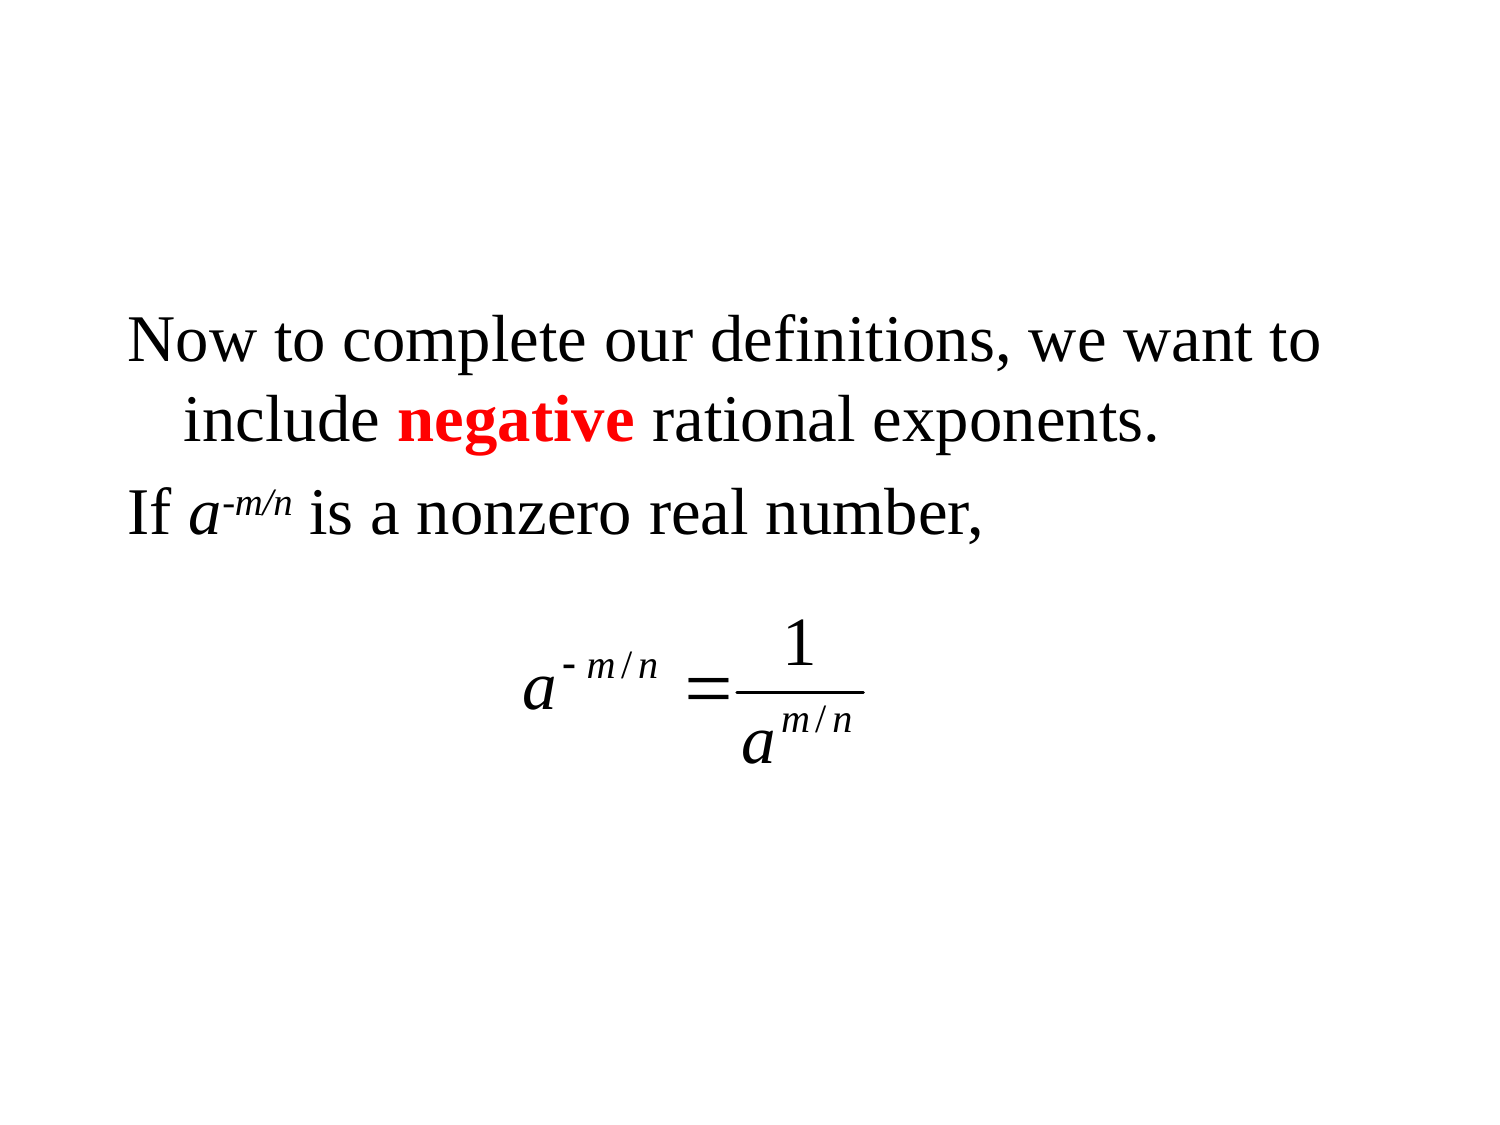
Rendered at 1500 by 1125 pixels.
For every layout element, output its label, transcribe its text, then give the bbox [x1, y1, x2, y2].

list Now to complete our definitions, we want to include negative rational exponents. If a-m/n is a nonzero real number, [112, 287, 1388, 613]
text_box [512, 599, 876, 779]
